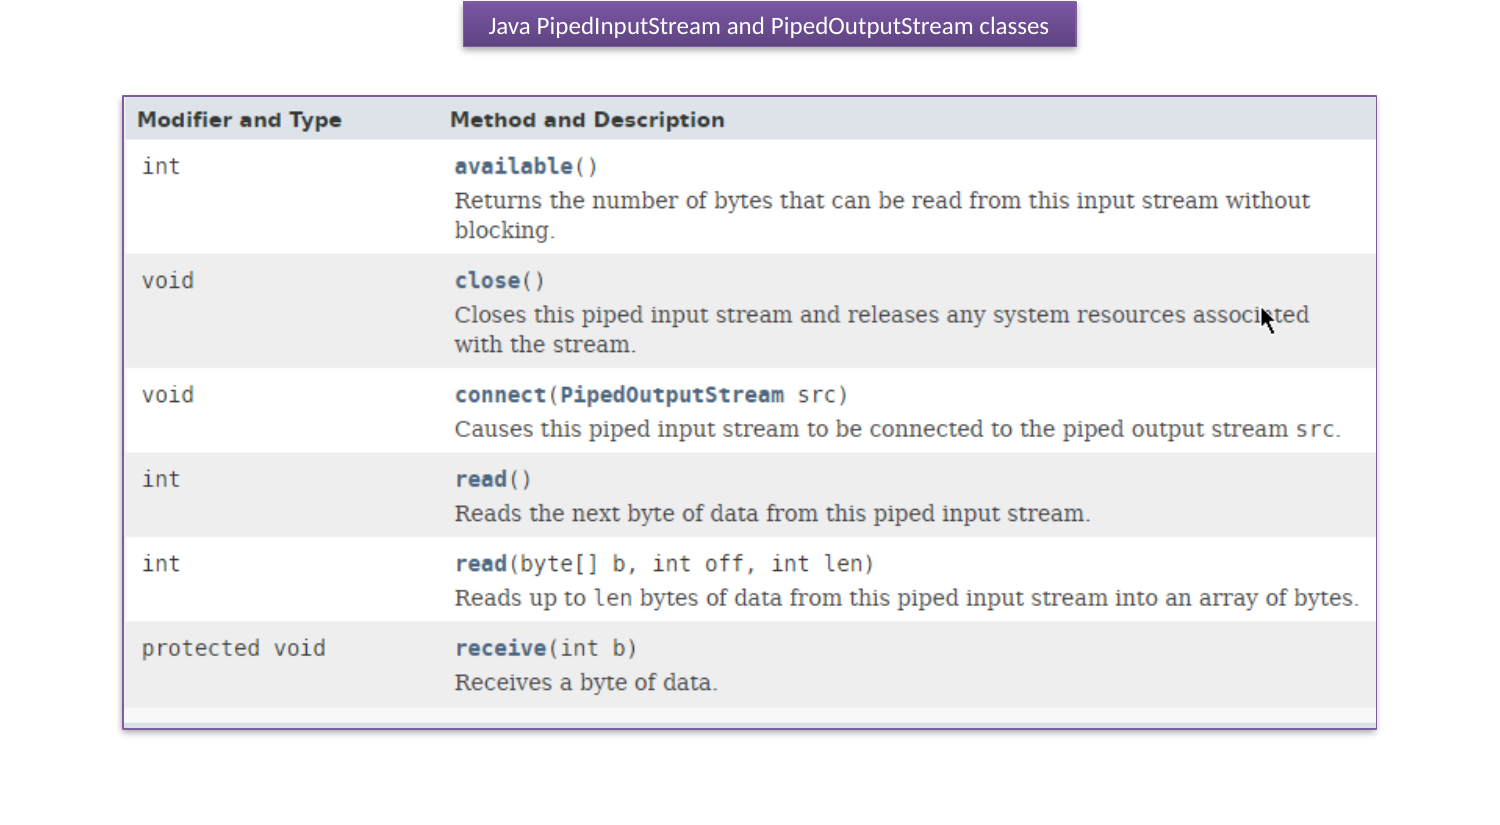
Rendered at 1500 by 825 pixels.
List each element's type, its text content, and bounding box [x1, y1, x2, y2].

text_box Java PipedInputStream and PipedOutputStream classes [463, 1, 1077, 47]
picture [123, 96, 1376, 729]
